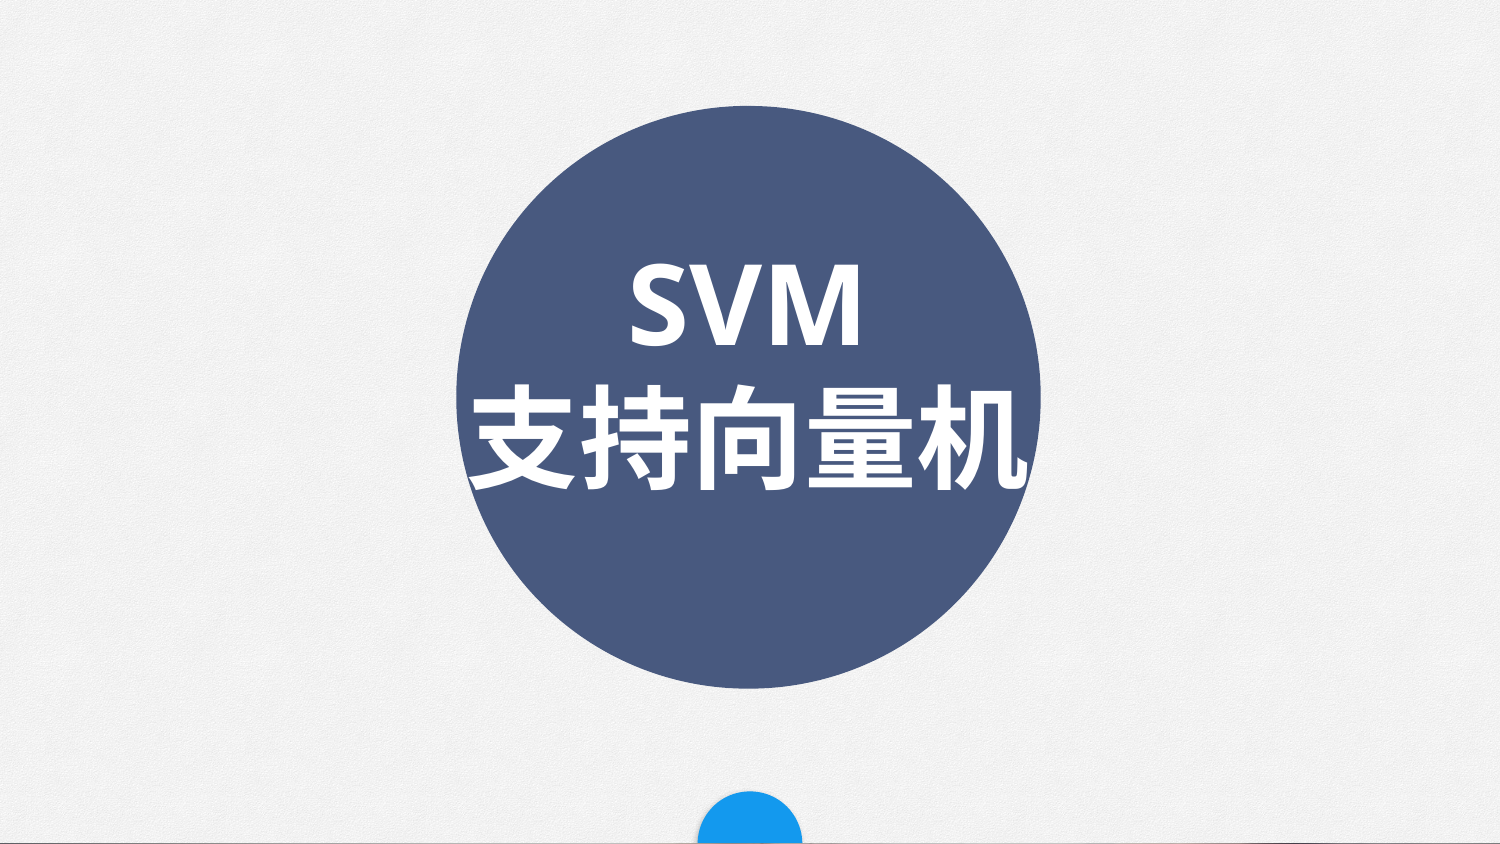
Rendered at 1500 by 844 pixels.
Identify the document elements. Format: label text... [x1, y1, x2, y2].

picture [0, 0, 1500, 844]
text_box [454, 403, 1043, 691]
text_box [461, 103, 1036, 333]
text_box SVM 支持向量机 [379, 333, 1117, 403]
